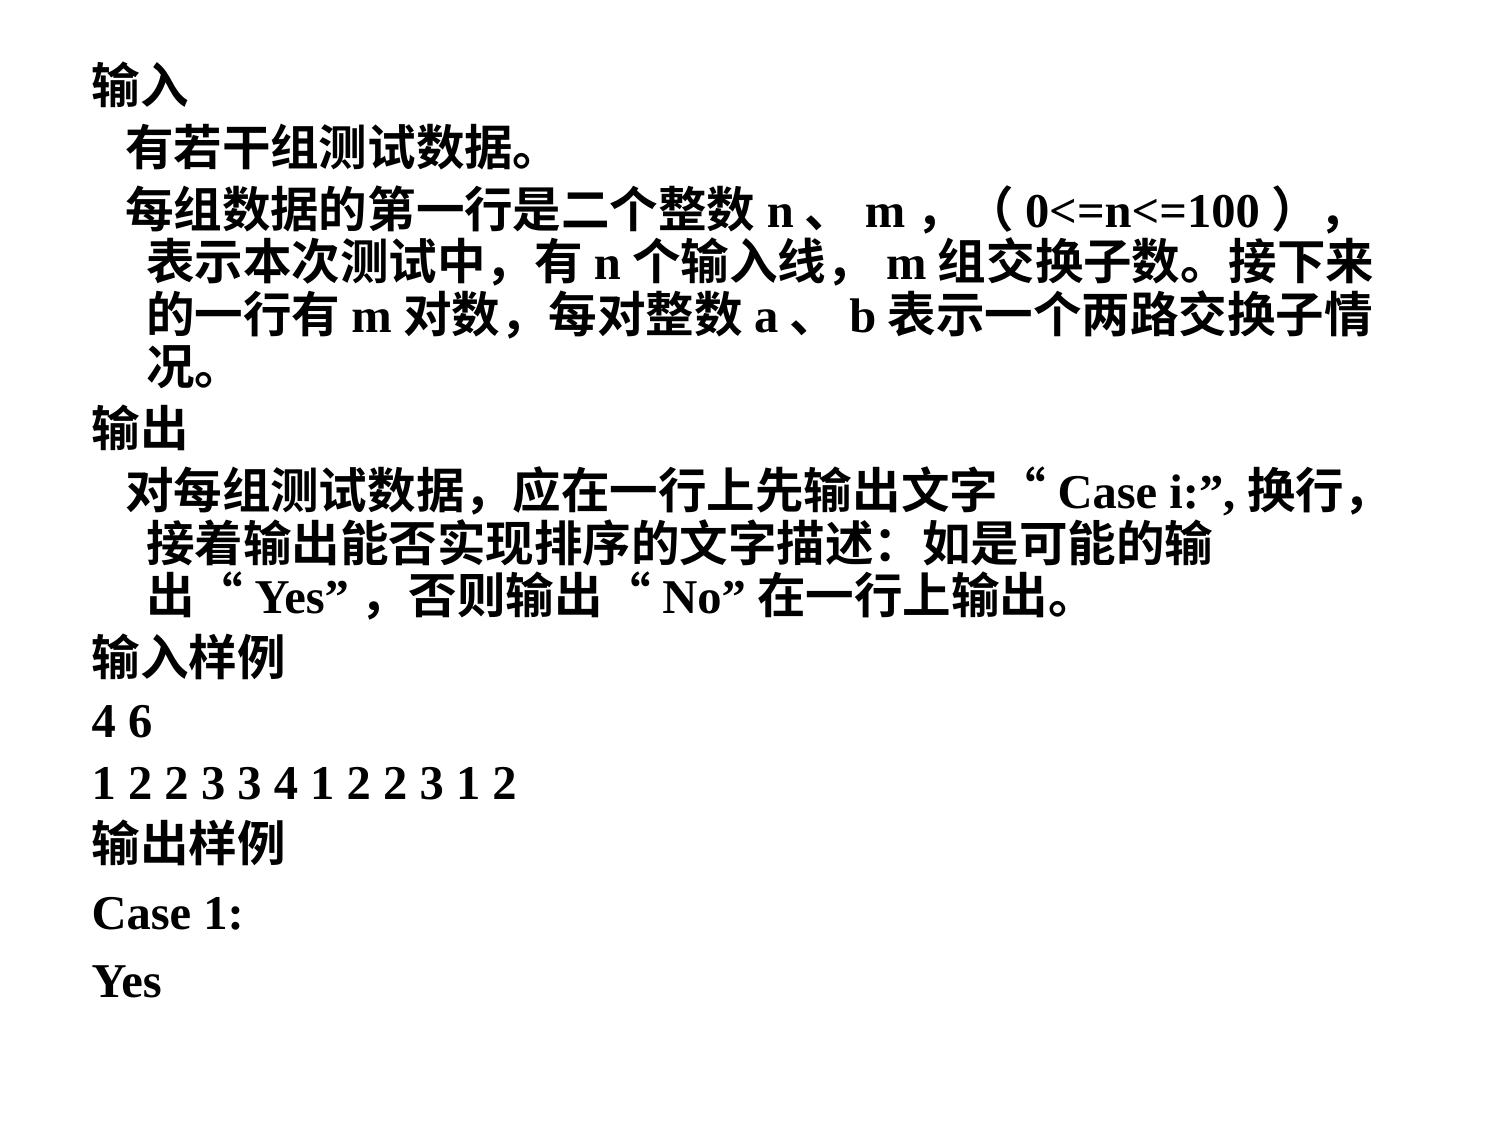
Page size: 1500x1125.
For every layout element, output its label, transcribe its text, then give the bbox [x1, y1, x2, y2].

list 输入 有若干组测试数据。 每组数据的第一行是二个整数n、m，（0<=n<=100），表示本次测试中，有n个输入线，m组交换子数。接下来的一行有m对数，每对整数a、b表示一个两路交换子情况。 输出 对每组测试数据，应在一行上先输出文字“Case i:”,换行，接着输出能否实现排序的文字描述：如是可能的输出“Yes”，否则输出“No”在一行上输出。 输入样例 4 6 1 2 2 3 3 4 1 2 2 3 1 2 输出样例 Case 1: Yes [76, 54, 1427, 1024]
